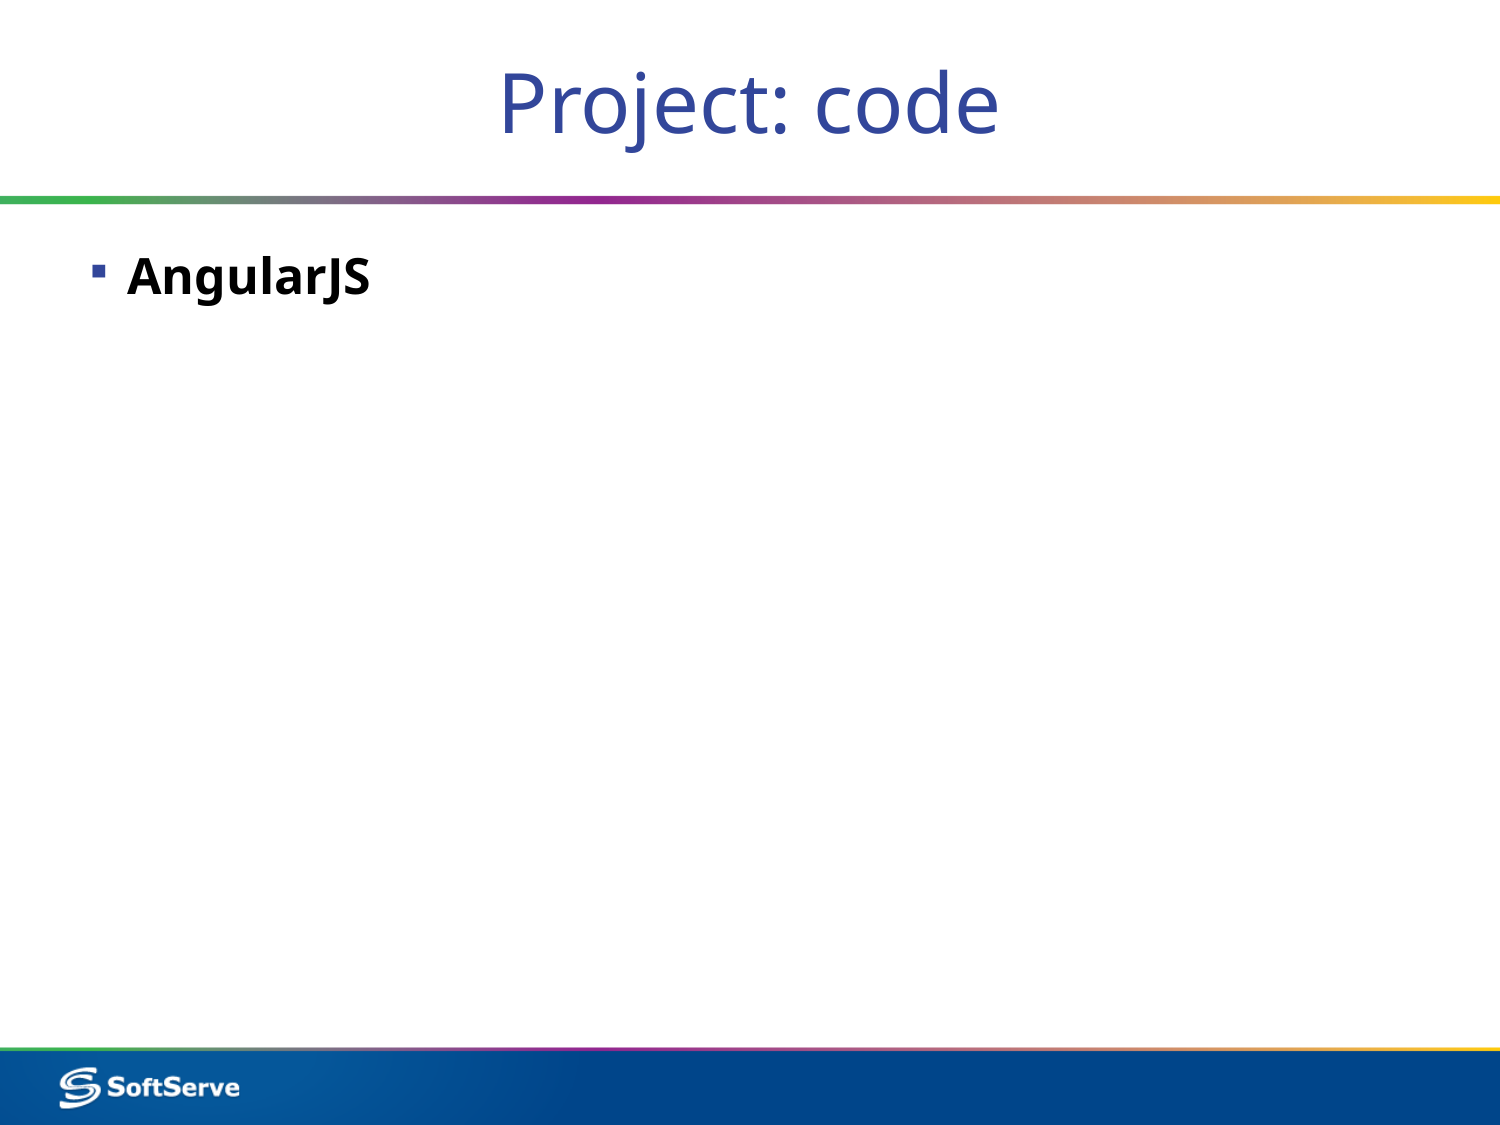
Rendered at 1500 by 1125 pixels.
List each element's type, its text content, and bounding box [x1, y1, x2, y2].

list AngularJS [75, 237, 1425, 980]
title Project: code [75, 24, 1425, 175]
picture [0, 0, 1500, 1125]
